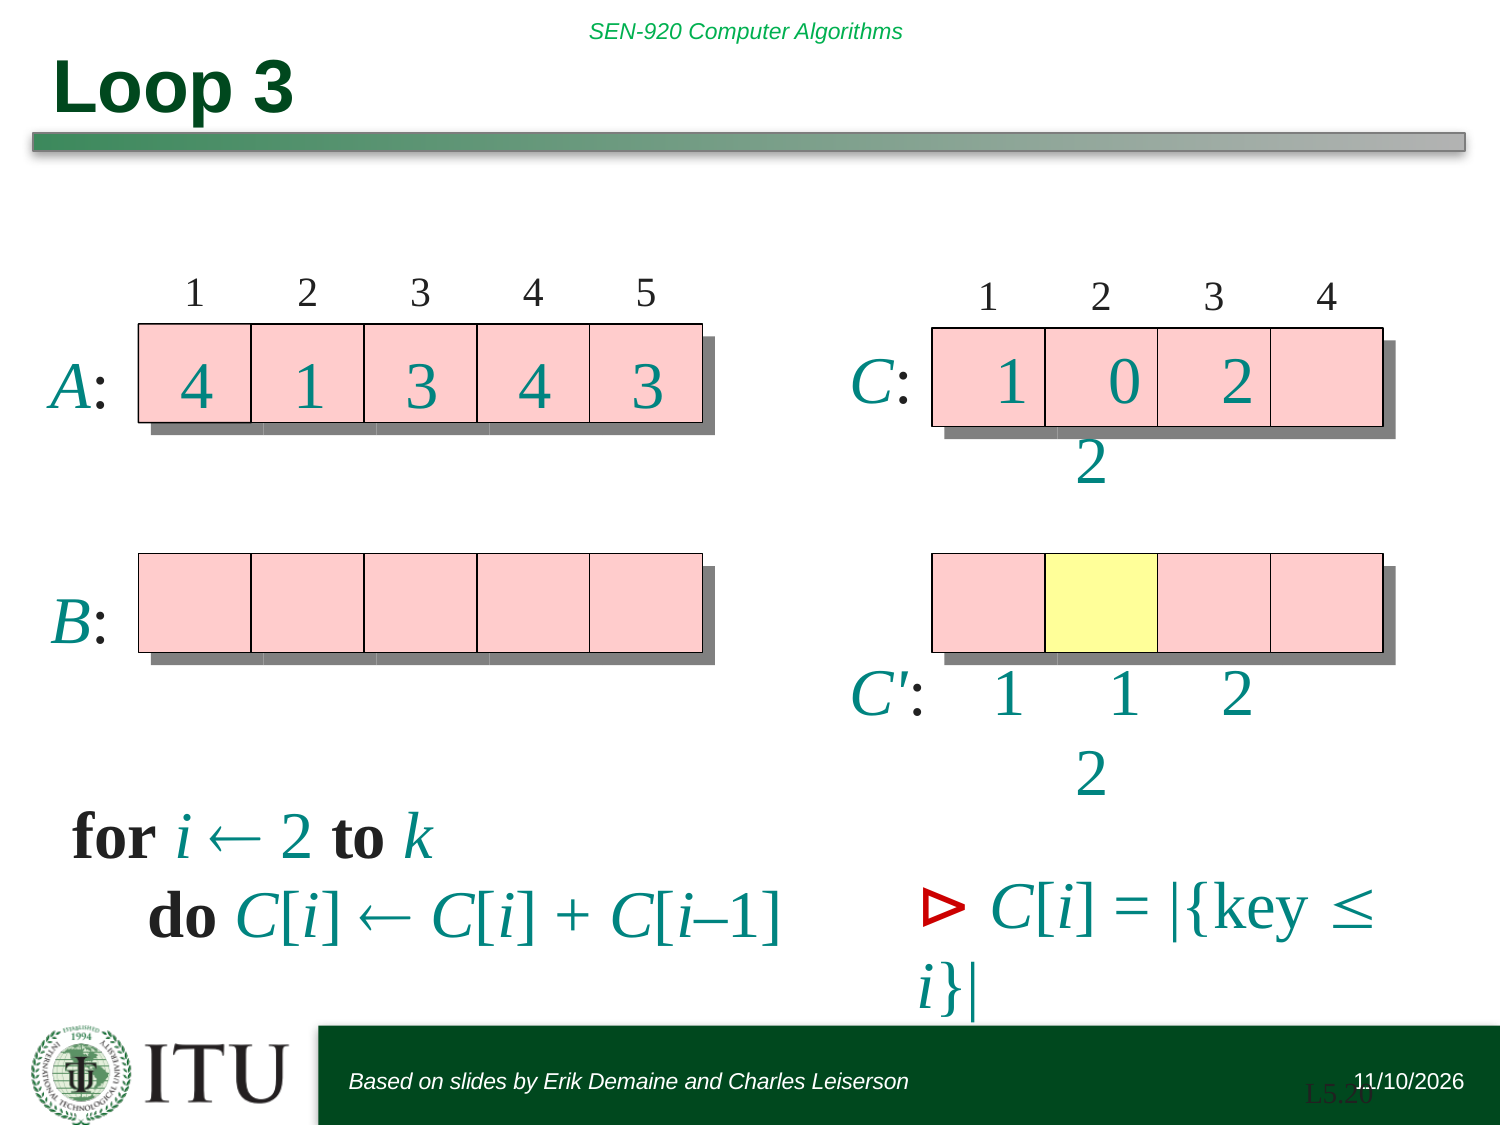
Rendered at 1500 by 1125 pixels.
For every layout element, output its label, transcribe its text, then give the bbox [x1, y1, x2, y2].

text_box [1270, 327, 1384, 427]
text_box 1 [182, 264, 208, 315]
text_box [476, 323, 589, 341]
text_box [589, 323, 703, 341]
text_box [703, 336, 715, 341]
text_box 2 [1088, 268, 1114, 319]
text_box 3 [1201, 268, 1227, 319]
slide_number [1114, 754, 1465, 1125]
text_box 4 [1314, 268, 1340, 319]
text_box [1346, 340, 1396, 440]
text_box 1 [975, 268, 1001, 319]
text_box 4 [520, 264, 546, 315]
text_box [931, 327, 1044, 336]
text_box [138, 323, 251, 341]
text_box [1346, 566, 1396, 666]
text_box 5 [633, 264, 659, 315]
text_box A: 4 1 3 4 3 B: for i  2 to k do C[i]  C[i] + C[i–1] [48, 341, 798, 952]
text_box [1157, 327, 1270, 336]
text_box C: 1 0 2 2 C': 1 1 2 2 [823, 336, 1346, 809]
footer Based on slides by Erik Demaine and Charles Leiserson [346, 754, 1038, 1125]
text_box [1346, 553, 1384, 653]
text_box [1044, 327, 1157, 336]
title Loop 3 [33, 24, 1465, 266]
text_box 3 [407, 264, 433, 315]
text_box ⊳ C[i] = |{key  i}| [914, 861, 1428, 1022]
text_box 2 [295, 264, 321, 315]
text_box [364, 323, 476, 341]
text_box L5.20 [1303, 1074, 1377, 1110]
text_box [251, 323, 364, 341]
